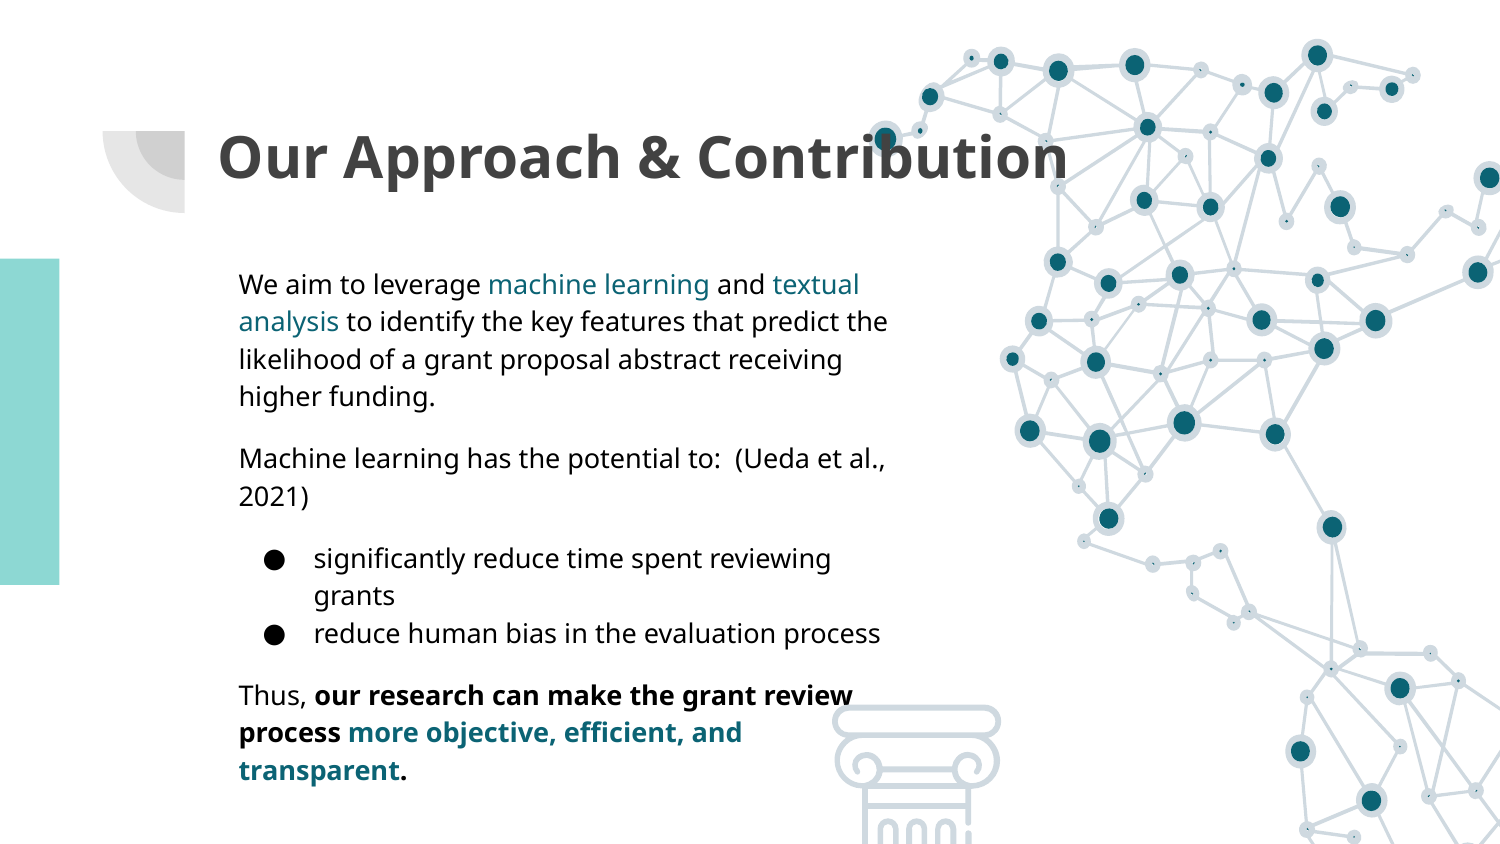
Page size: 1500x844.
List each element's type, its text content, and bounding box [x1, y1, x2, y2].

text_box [831, 704, 1002, 844]
title Our Approach & Contribution [202, 105, 861, 220]
text_box [0, 258, 60, 585]
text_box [866, 0, 1500, 844]
text_box We aim to leverage machine learning and textual analysis to identify the key features that predict the likelihood of a grant proposal abstract receiving higher funding. Machine learning has the potential to: (Ueda et al., 2021) significantly reduce time spent reviewing grants reduce human bias in the evaluation process Thus, our research can make the grant review process more objective, efficient, and transparent. [223, 247, 861, 749]
